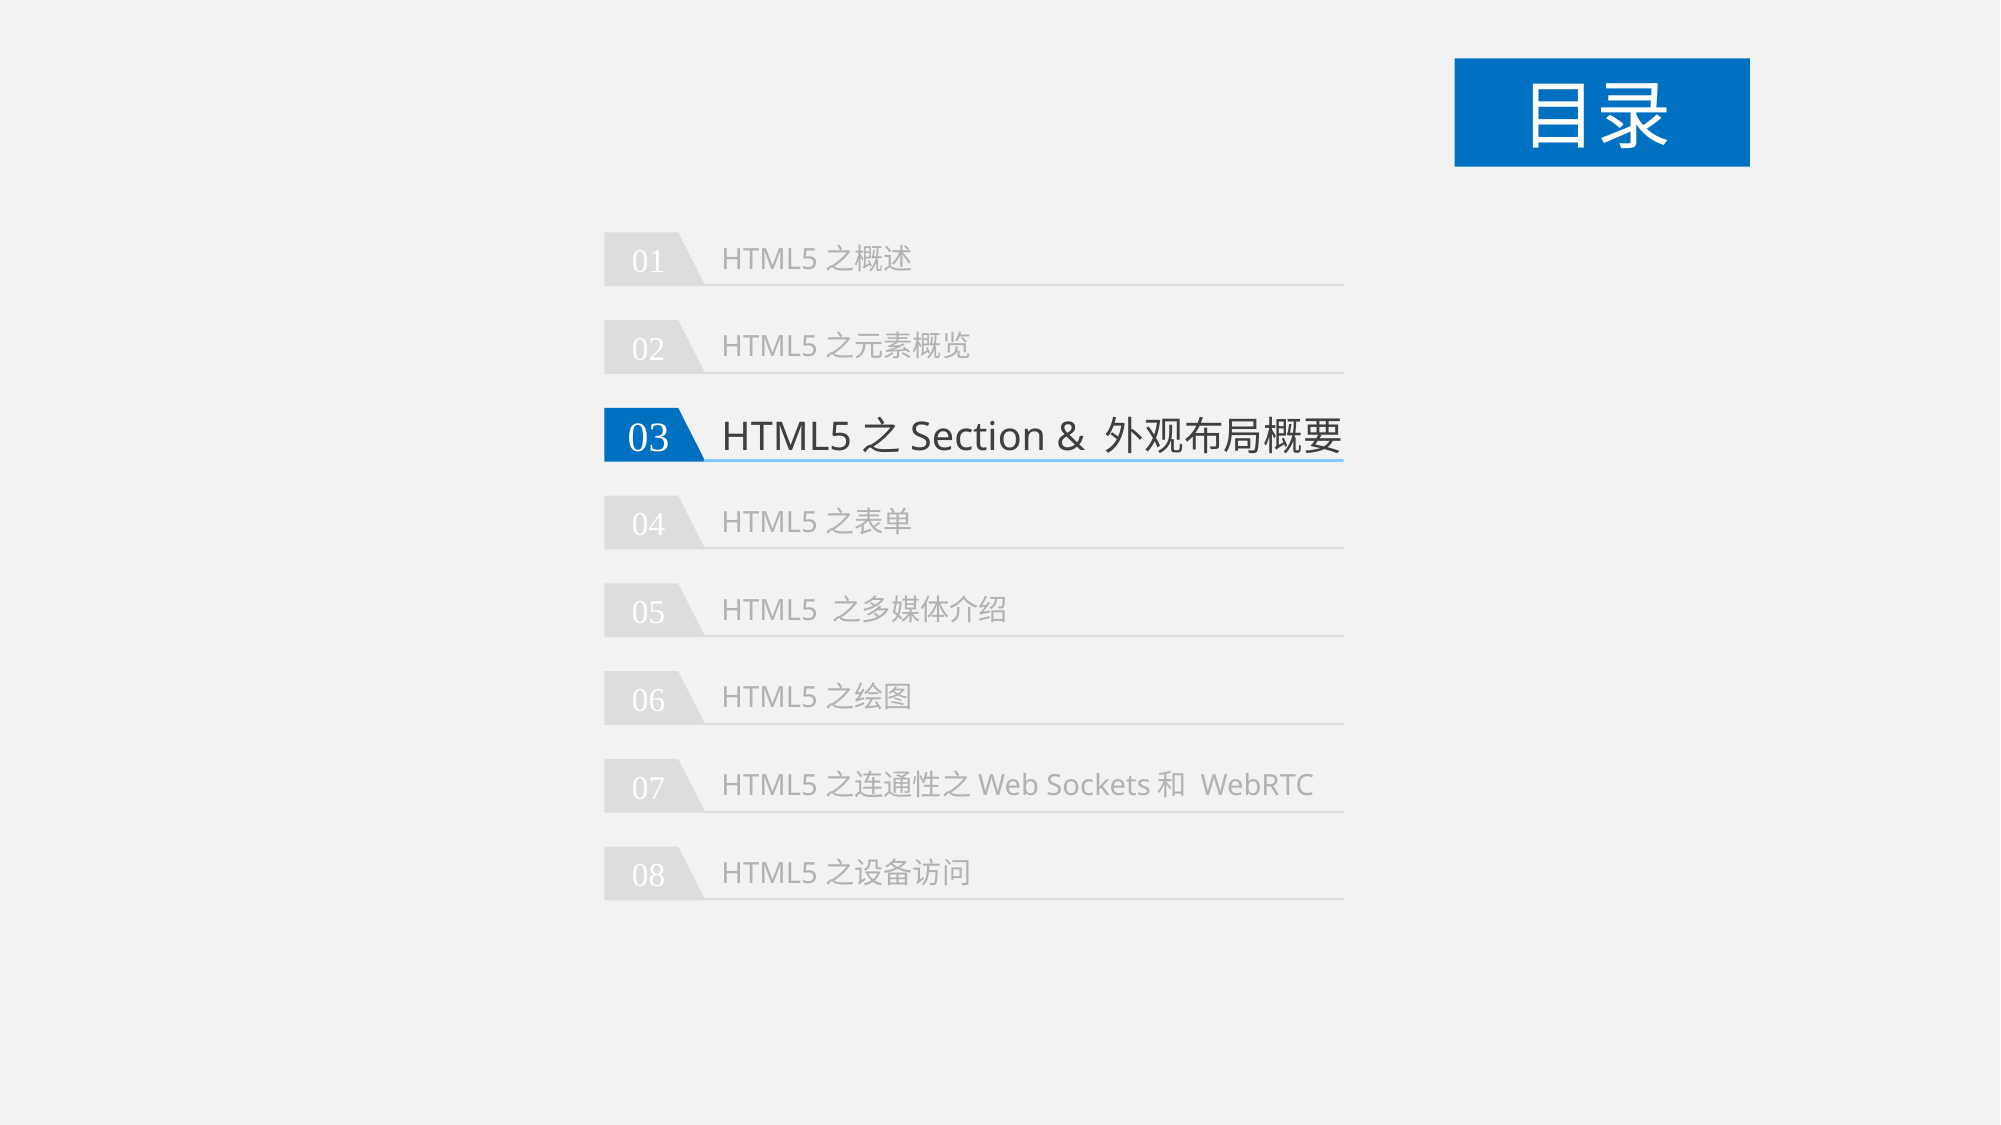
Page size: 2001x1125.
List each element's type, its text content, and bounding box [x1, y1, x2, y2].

text_box 03 [605, 408, 703, 461]
text_box 01 [605, 233, 704, 286]
text_box 02 [605, 321, 704, 373]
text_box 07 [605, 759, 704, 812]
text_box 目录 [1454, 58, 1750, 167]
text_box 06 [605, 672, 704, 724]
text_box 08 [605, 847, 704, 900]
text_box 04 [605, 496, 704, 549]
text_box 05 [605, 584, 704, 637]
